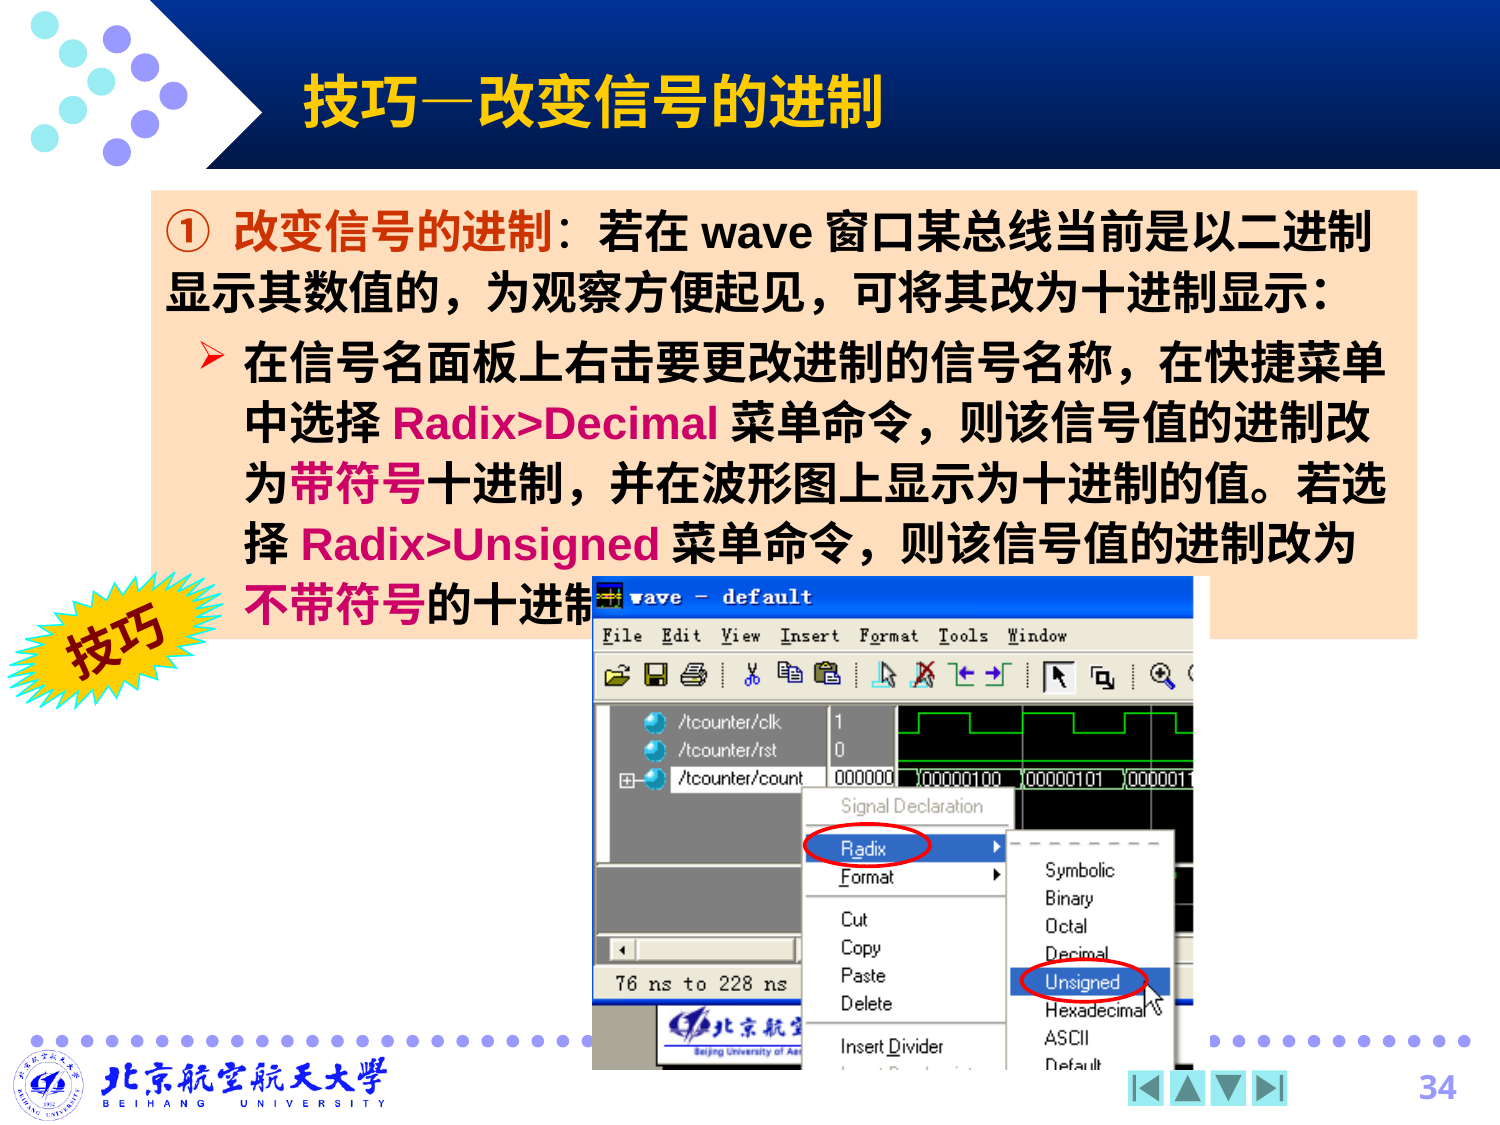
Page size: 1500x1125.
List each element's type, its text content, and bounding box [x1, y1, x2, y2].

title 技巧—改变信号的进制 [287, 50, 1413, 150]
text_box ① 改变信号的进制：若在wave窗口某总线当前是以二进制显示其数值的，为观察方便起见，可将其改为十进制显示： 在信号名面板上右击要更改进制的信号名称，在快捷菜单中选择Radix>Decimal菜单命令，则该信号值的进制改为带符号十进制，并在波形图上显示为十进制的值。若选择Radix>Unsigned菜单命令，则该信号值的进制改为不带符号的十进制。 [151, 190, 1418, 640]
text_box 技巧 [7, 572, 224, 709]
picture [592, 575, 1210, 1070]
picture [13, 1047, 387, 1125]
slide_number 34 [1328, 1058, 1473, 1109]
